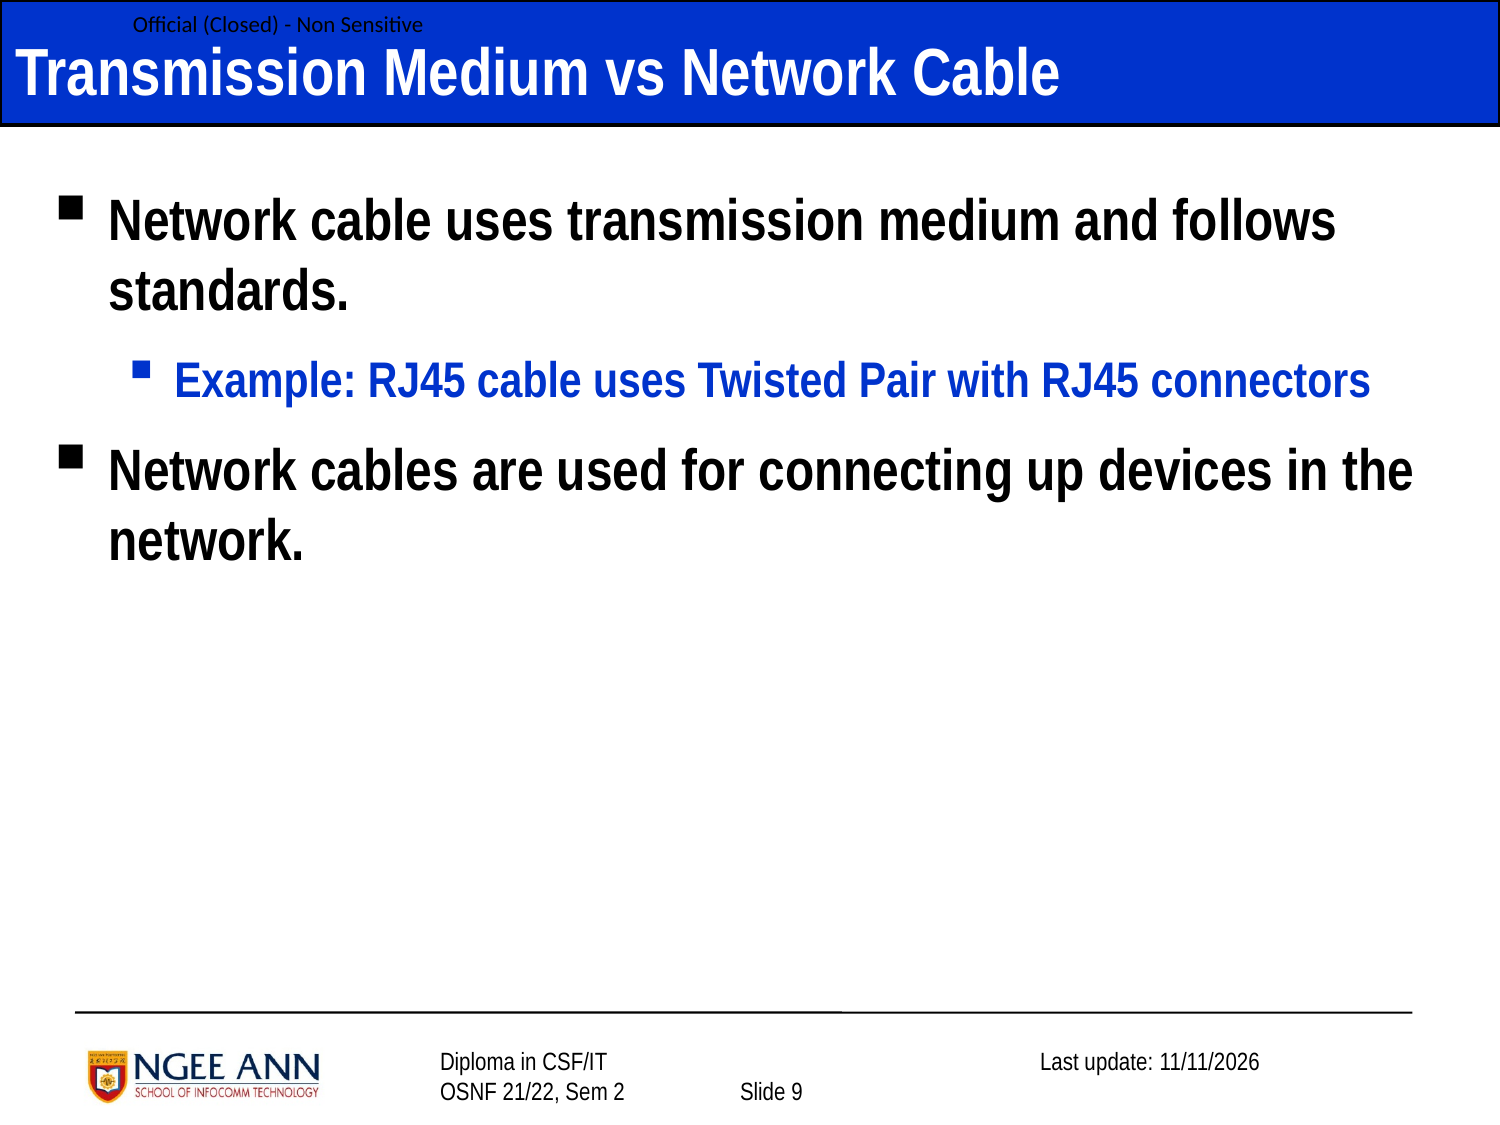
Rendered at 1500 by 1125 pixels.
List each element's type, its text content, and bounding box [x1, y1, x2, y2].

title Transmission Medium vs Network Cable [0, 10, 1477, 127]
list Network cable uses transmission medium and follows standards. Example: RJ45 cable uses Twisted Pair with RJ45 connectors Network cables are used for connecting up devices in the network. [37, 174, 1438, 828]
picture [62, 1028, 344, 1125]
